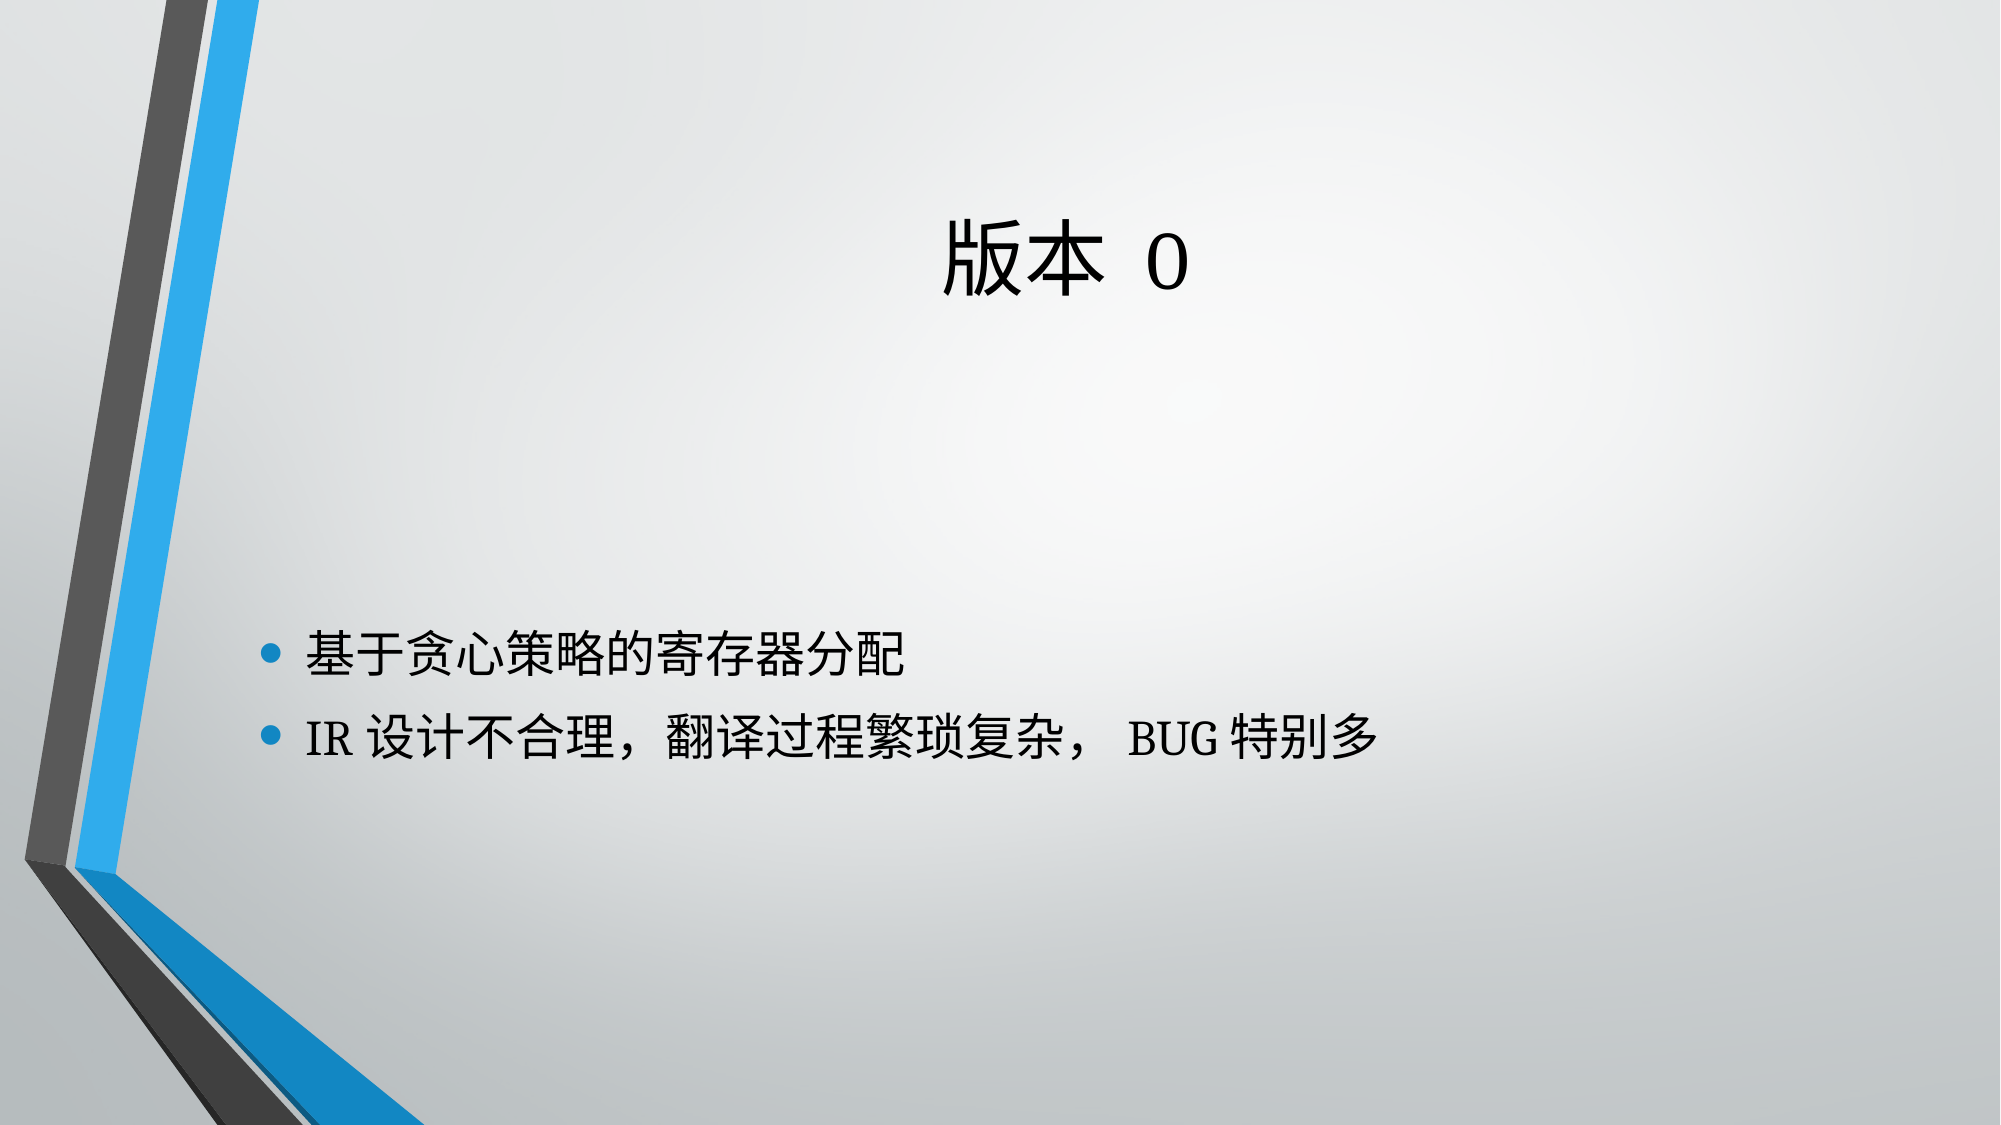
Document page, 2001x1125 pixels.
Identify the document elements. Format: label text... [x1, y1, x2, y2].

list 基于贪心策略的寄存器分配 IR设计不合理，翻译过程繁琐复杂，BUG特别多 [243, 437, 1887, 950]
title 版本 0 [243, 112, 1887, 400]
